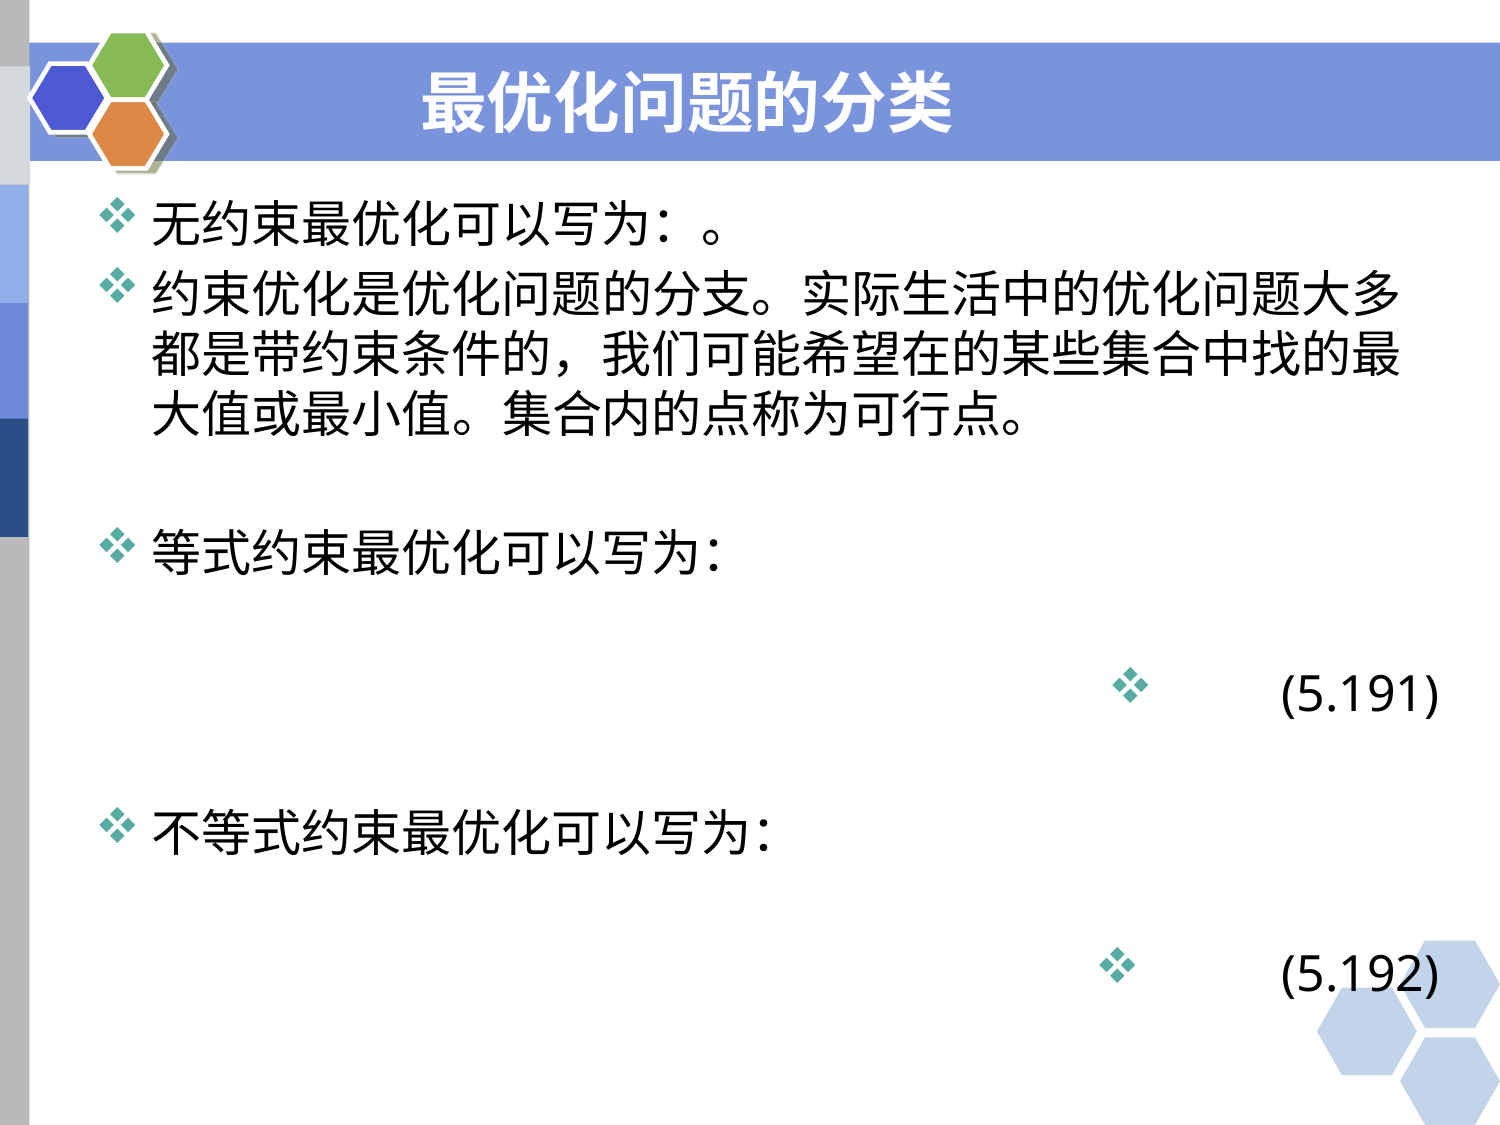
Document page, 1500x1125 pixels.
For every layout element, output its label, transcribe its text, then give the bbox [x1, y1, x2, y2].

title 最优化问题的分类 [80, 54, 1294, 147]
